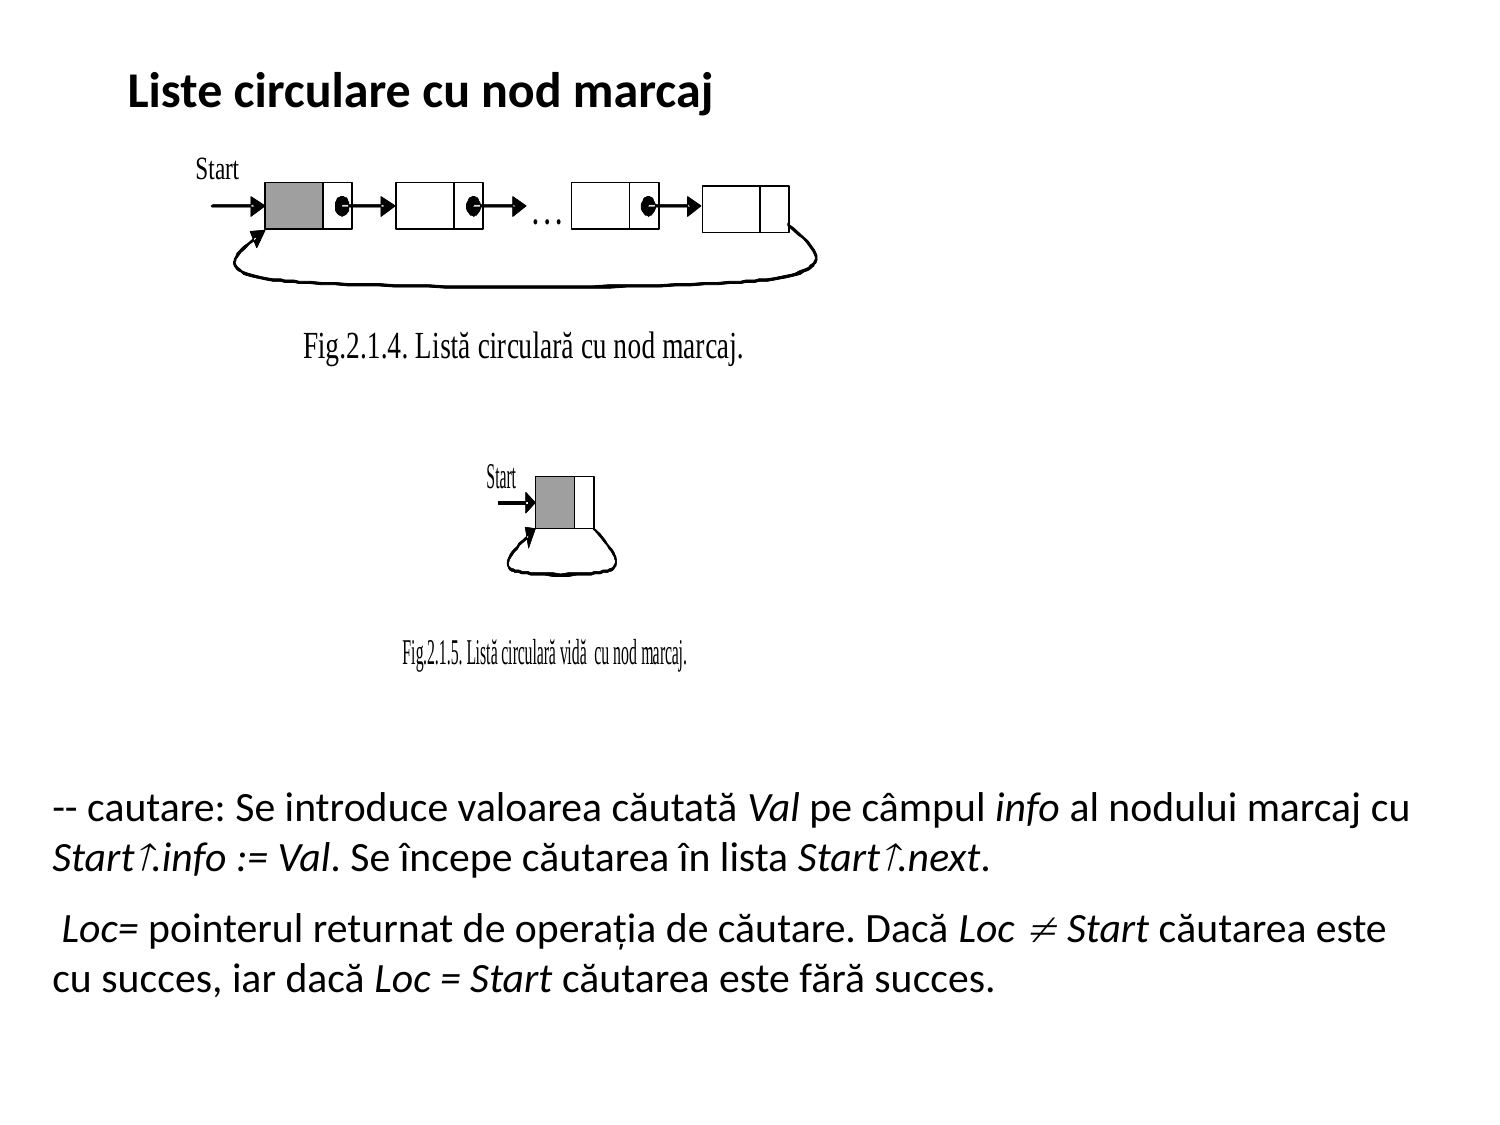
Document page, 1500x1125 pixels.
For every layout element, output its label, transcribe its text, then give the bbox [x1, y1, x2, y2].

title Liste circulare cu nod marcaj [112, 50, 1388, 125]
picture [124, 137, 1301, 736]
text_box -- cautare: Se introduce valoarea căutată Val pe câmpul info al nodului marcaj cu Start.info := Val. Se începe căutarea în lista Start.next. Loc= pointerul returnat de operaţia de căutare. Dacă Loc  Start căutarea este cu succes, iar dacă Loc = Start căutarea este fără succes. [37, 772, 1450, 1009]
